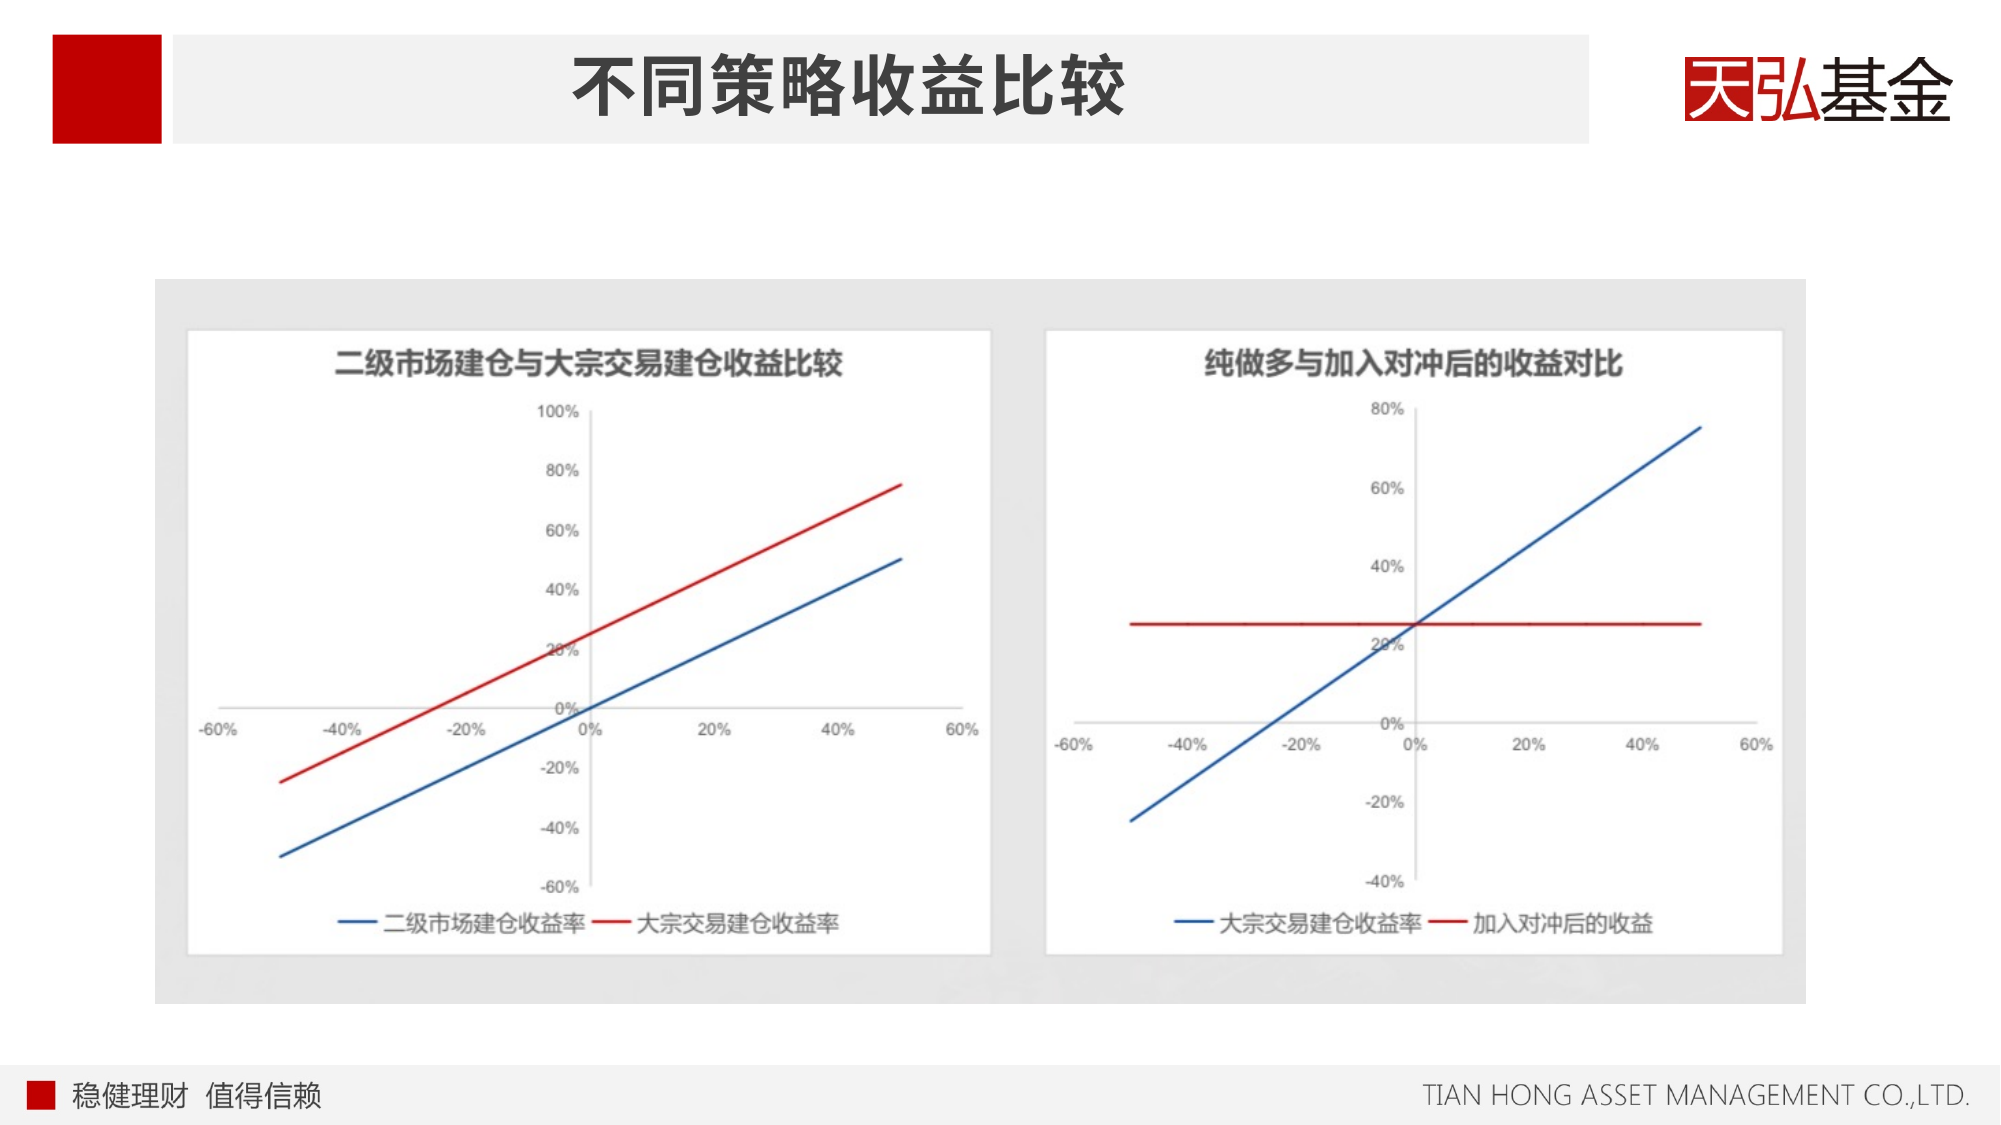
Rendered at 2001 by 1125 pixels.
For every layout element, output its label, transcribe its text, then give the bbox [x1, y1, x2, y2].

title 不同策略收益比较 [183, 40, 1513, 136]
picture [1685, 57, 1953, 121]
picture [0, 1065, 2000, 1125]
picture [155, 279, 1806, 1004]
